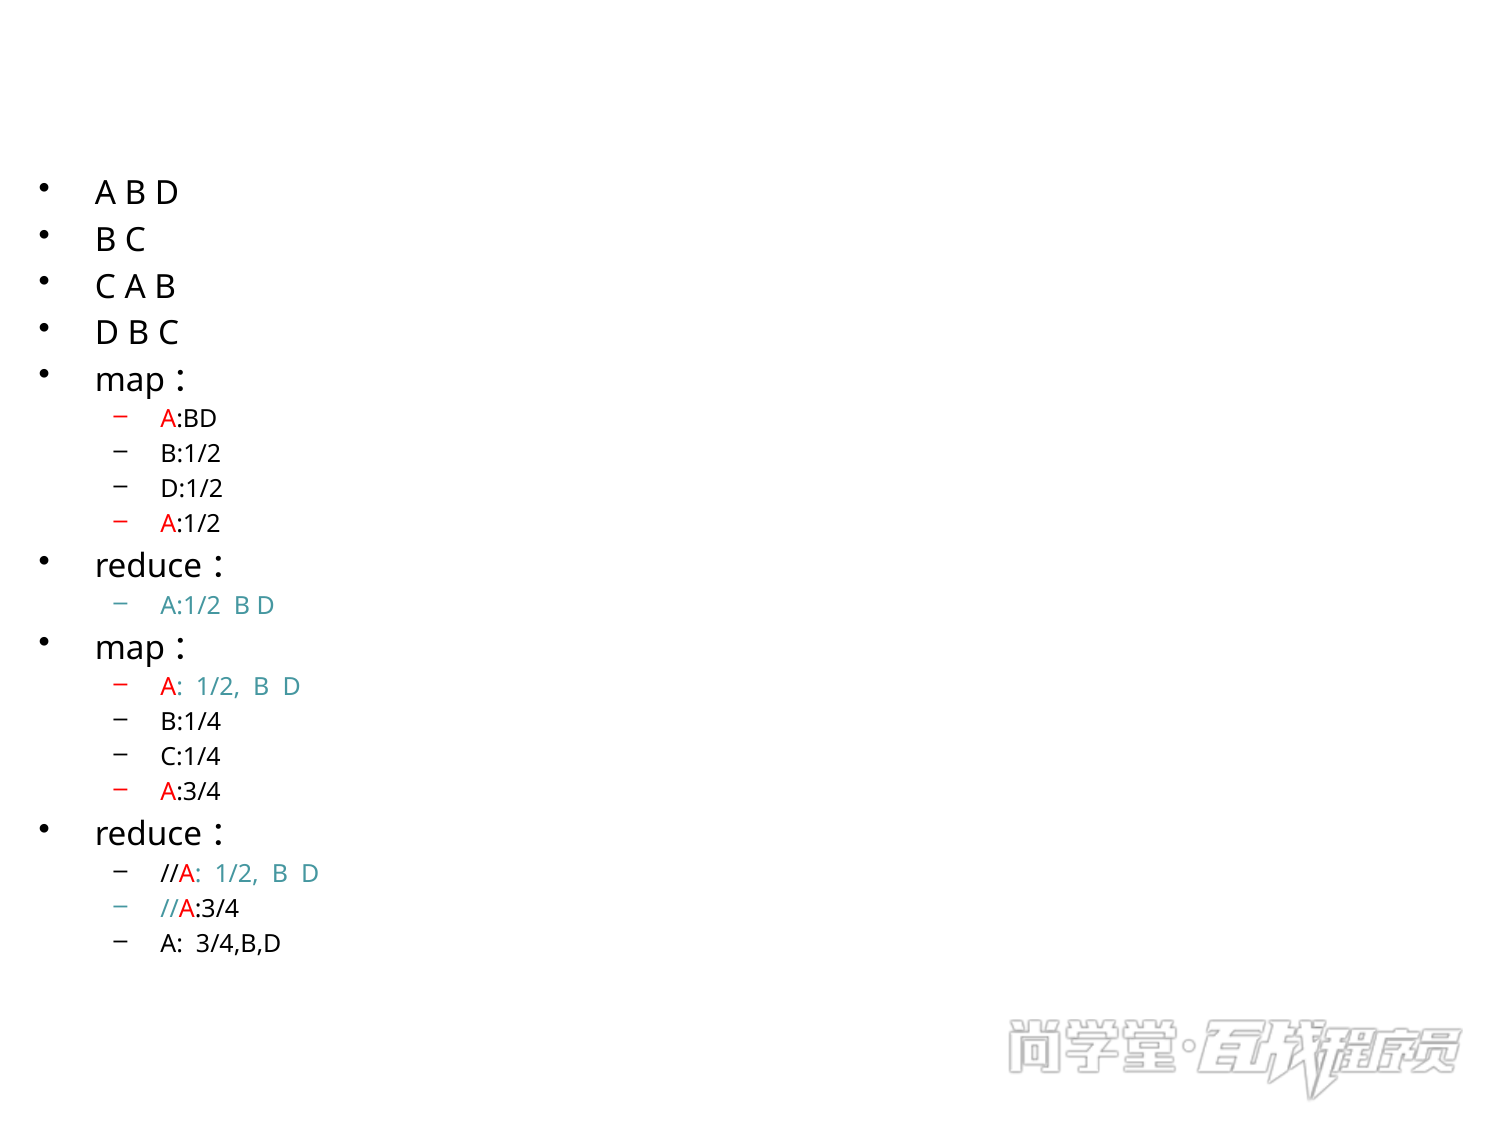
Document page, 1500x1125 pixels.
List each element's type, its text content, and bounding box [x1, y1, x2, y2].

picture [1008, 1019, 1463, 1103]
list A B D B C C A B D B C map： A:BD B:1/2 D:1/2 A:1/2 reduce： A:1/2 B D map： A: 1/2, B D B:1/4 C:1/4 A:3/4 reduce： //A: 1/2, B D //A:3/4 A: 3/4,B,D [23, 164, 1465, 997]
